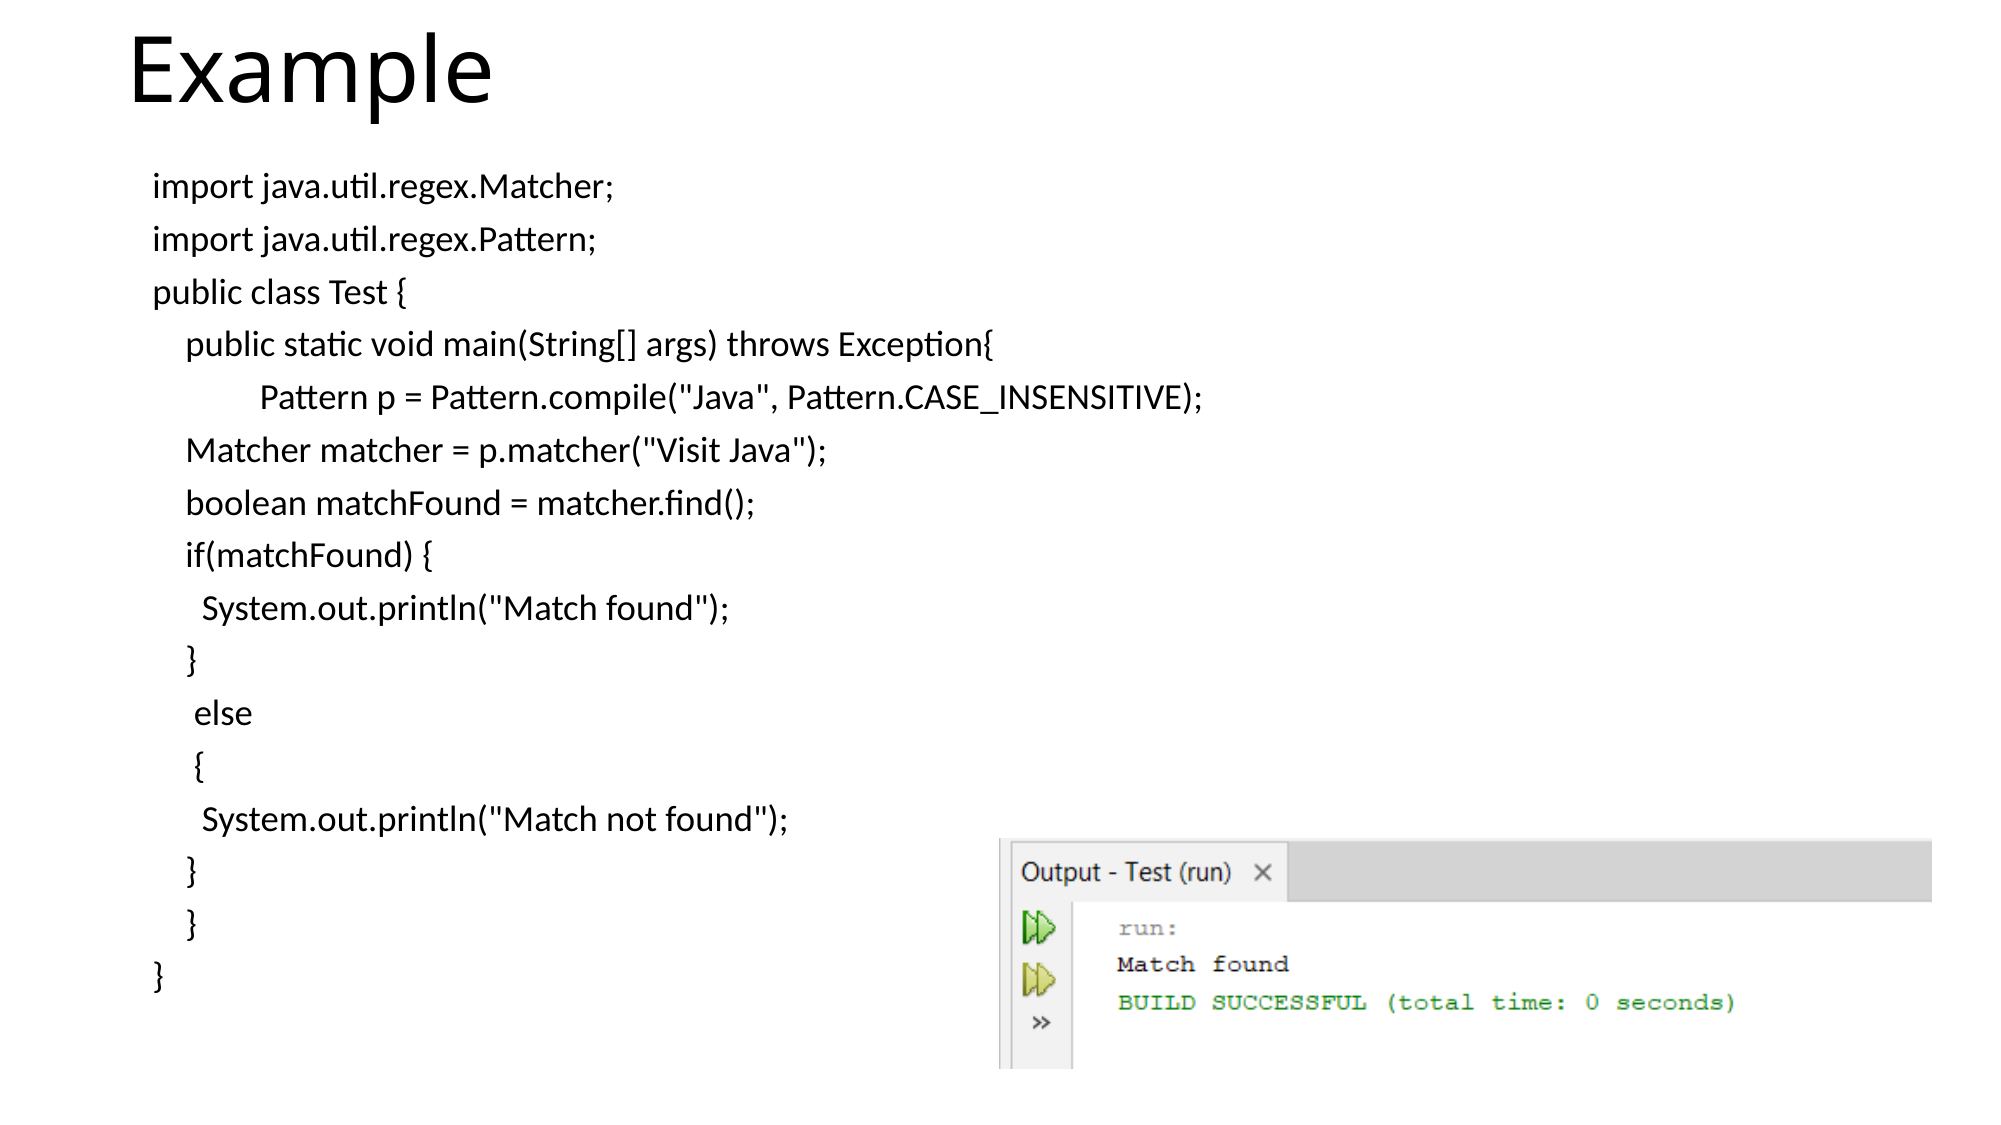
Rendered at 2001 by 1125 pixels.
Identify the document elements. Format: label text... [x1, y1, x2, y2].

list import java.util.regex.Matcher; import java.util.regex.Pattern; public class Test { public static void main(String[] args) throws Exception{ Pattern p = Pattern.compile("Java", Pattern.CASE_INSENSITIVE); Matcher matcher = p.matcher("Visit Java"); boolean matchFound = matcher.find(); if(matchFound) { System.out.println("Match found"); } else { System.out.println("Match not found"); } } } [137, 159, 1863, 1014]
title Example [111, 14, 1837, 131]
picture [999, 838, 1932, 1069]
